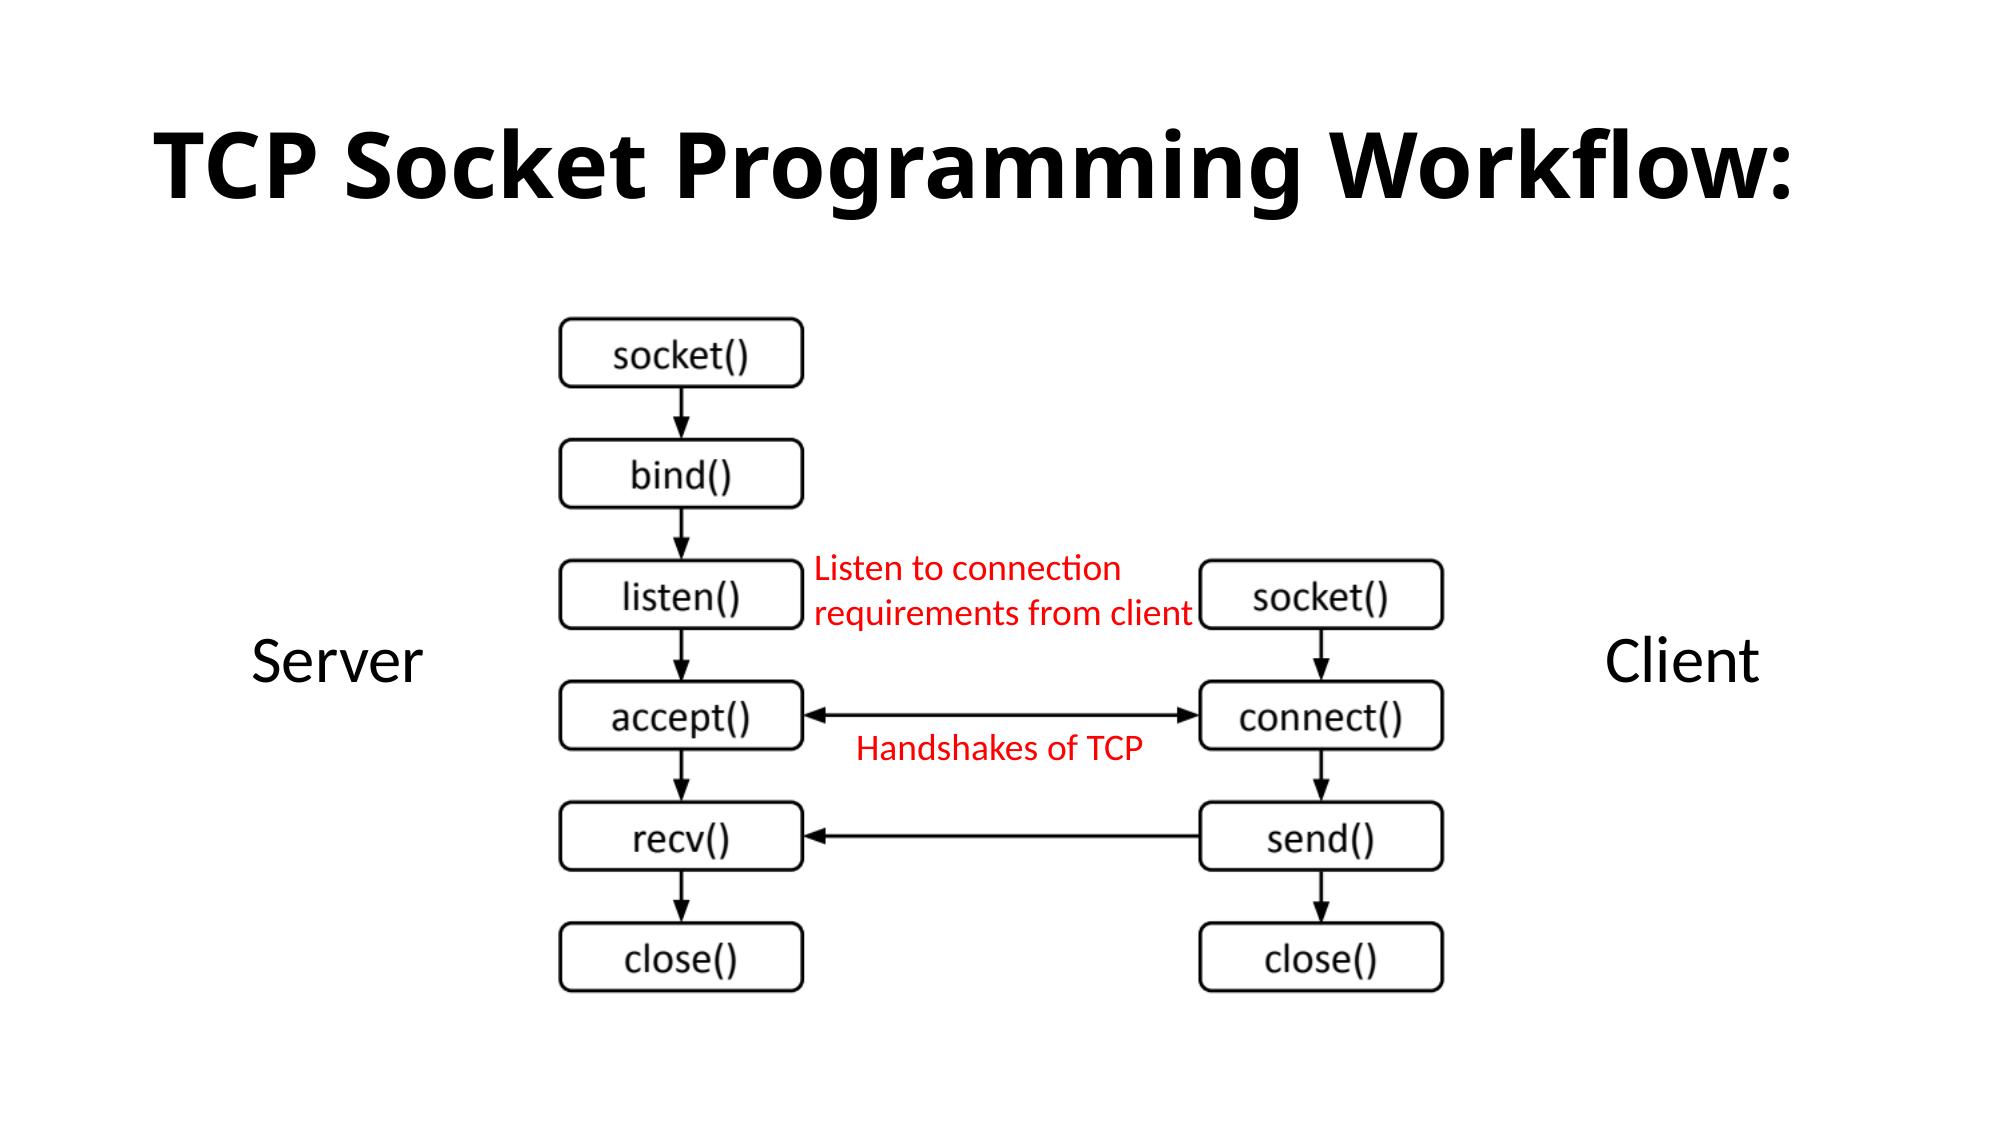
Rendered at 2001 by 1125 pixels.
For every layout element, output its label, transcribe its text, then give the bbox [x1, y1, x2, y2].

text_box Client [1590, 608, 1777, 704]
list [537, 299, 1463, 1014]
title TCP Socket Programming Workflow: [137, 59, 1863, 278]
text_box Server [236, 608, 441, 704]
